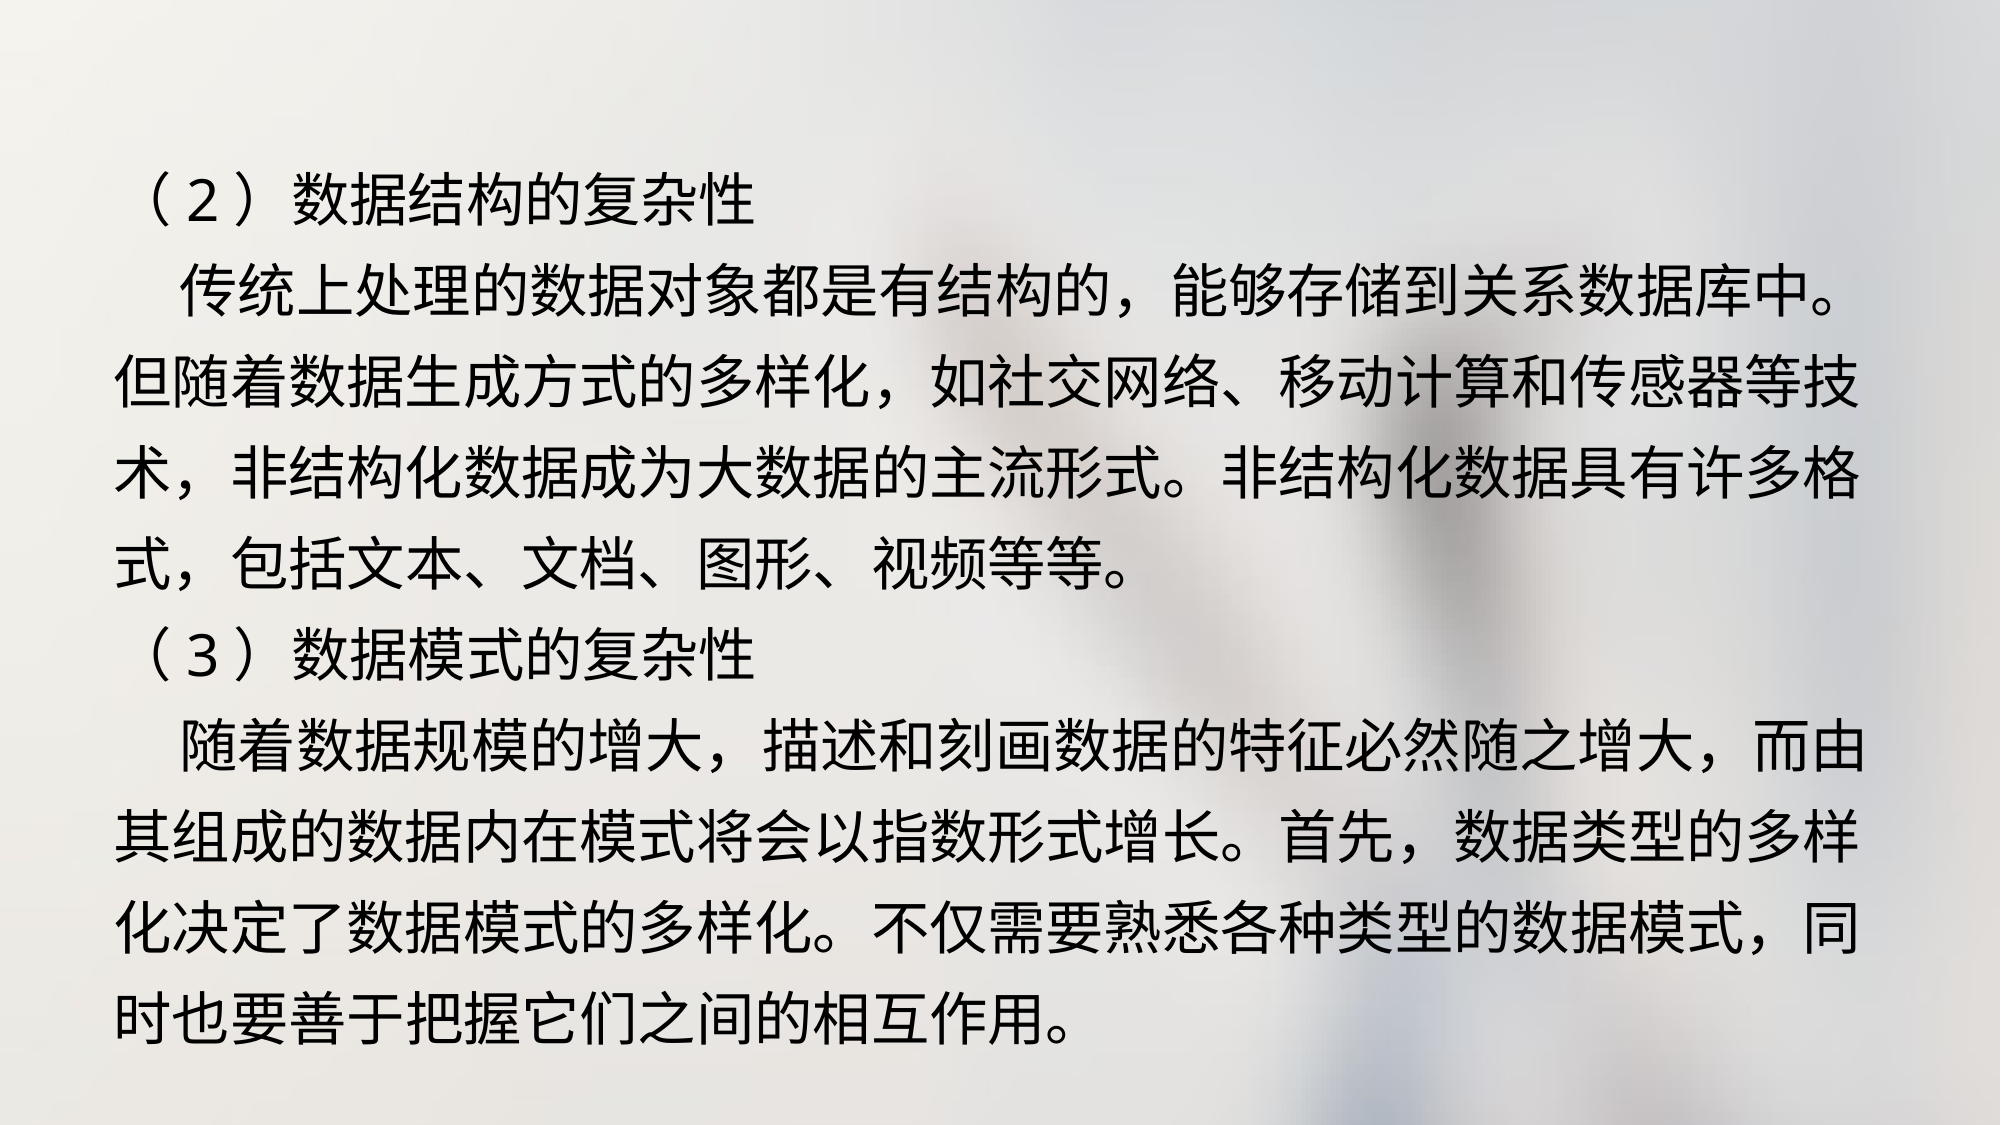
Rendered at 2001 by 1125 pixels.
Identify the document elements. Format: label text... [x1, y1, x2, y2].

text_box （2）数据结构的复杂性 传统上处理的数据对象都是有结构的，能够存储到关系数据库中。但随着数据生成方式的多样化，如社交网络、移动计算和传感器等技术，非结构化数据成为大数据的主流形式。非结构化数据具有许多格式，包括文本、文档、图形、视频等等。 （3）数据模式的复杂性 随着数据规模的增大，描述和刻画数据的特征必然随之增大，而由其组成的数据内在模式将会以指数形式增长。首先，数据类型的多样化决定了数据模式的多样化。不仅需要熟悉各种类型的数据模式，同时也要善于把握它们之间的相互作用。 [98, 134, 1904, 1059]
picture [0, 0, 2000, 1125]
